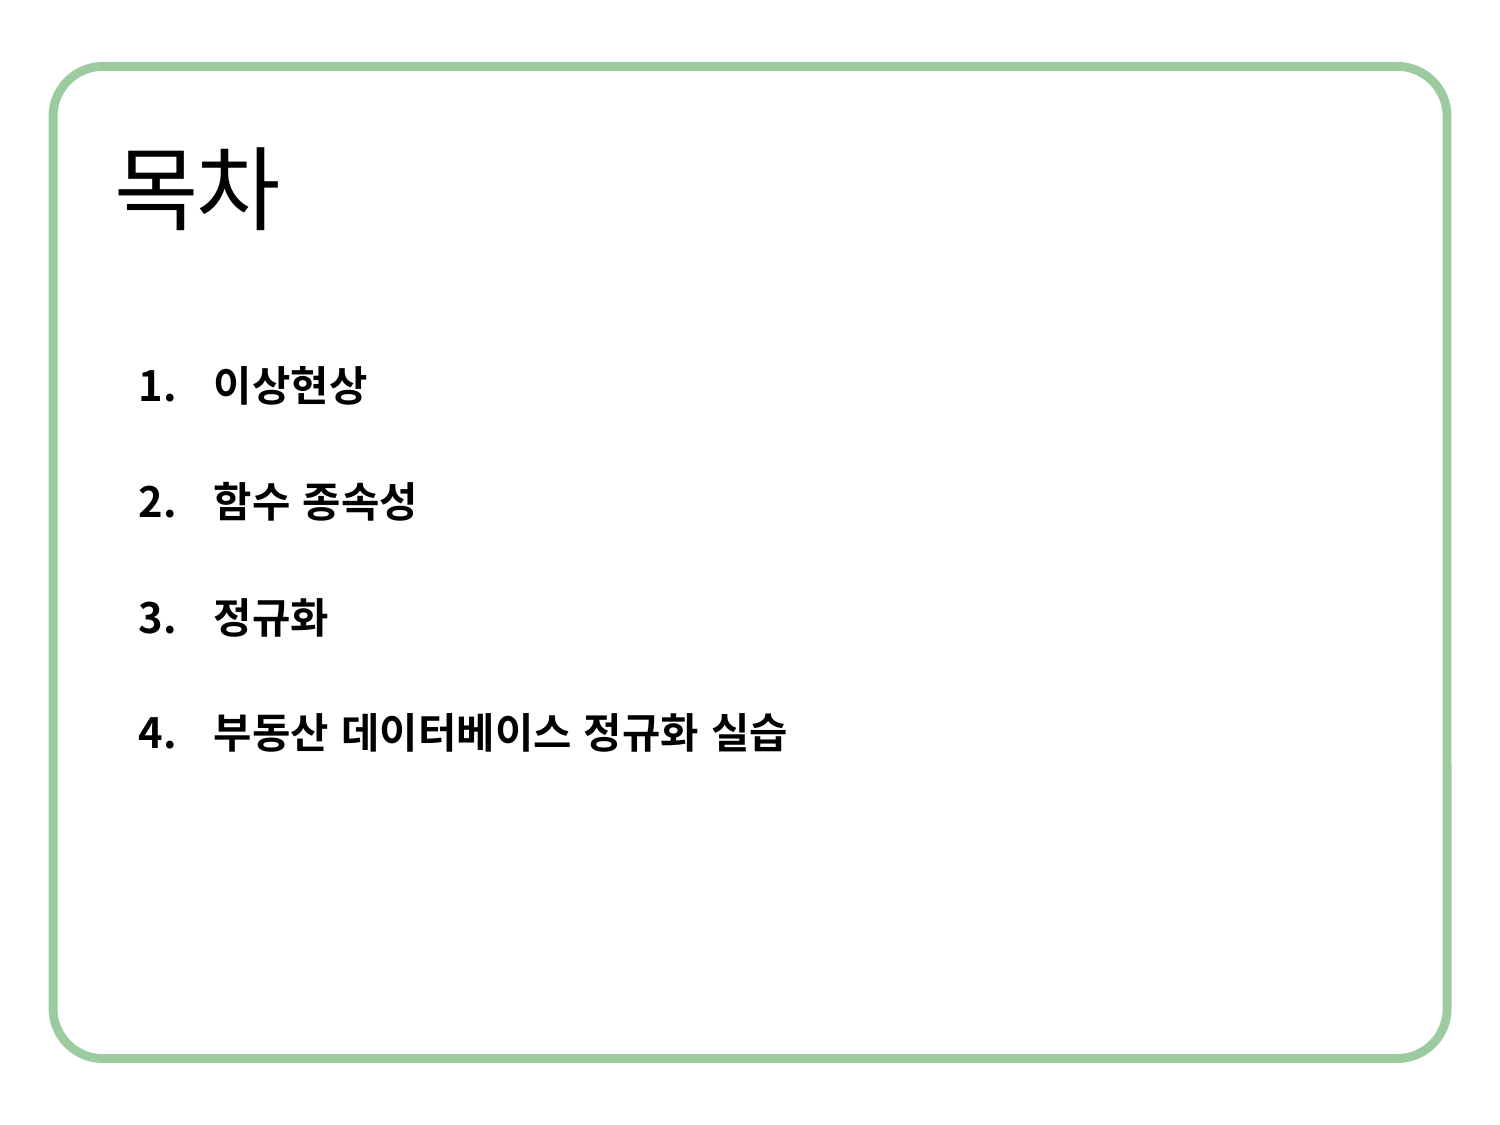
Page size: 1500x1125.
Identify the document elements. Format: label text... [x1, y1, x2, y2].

list 이상현상 함수 종속성 정규화 부동산 데이터베이스 정규화 실습 [123, 302, 1388, 976]
